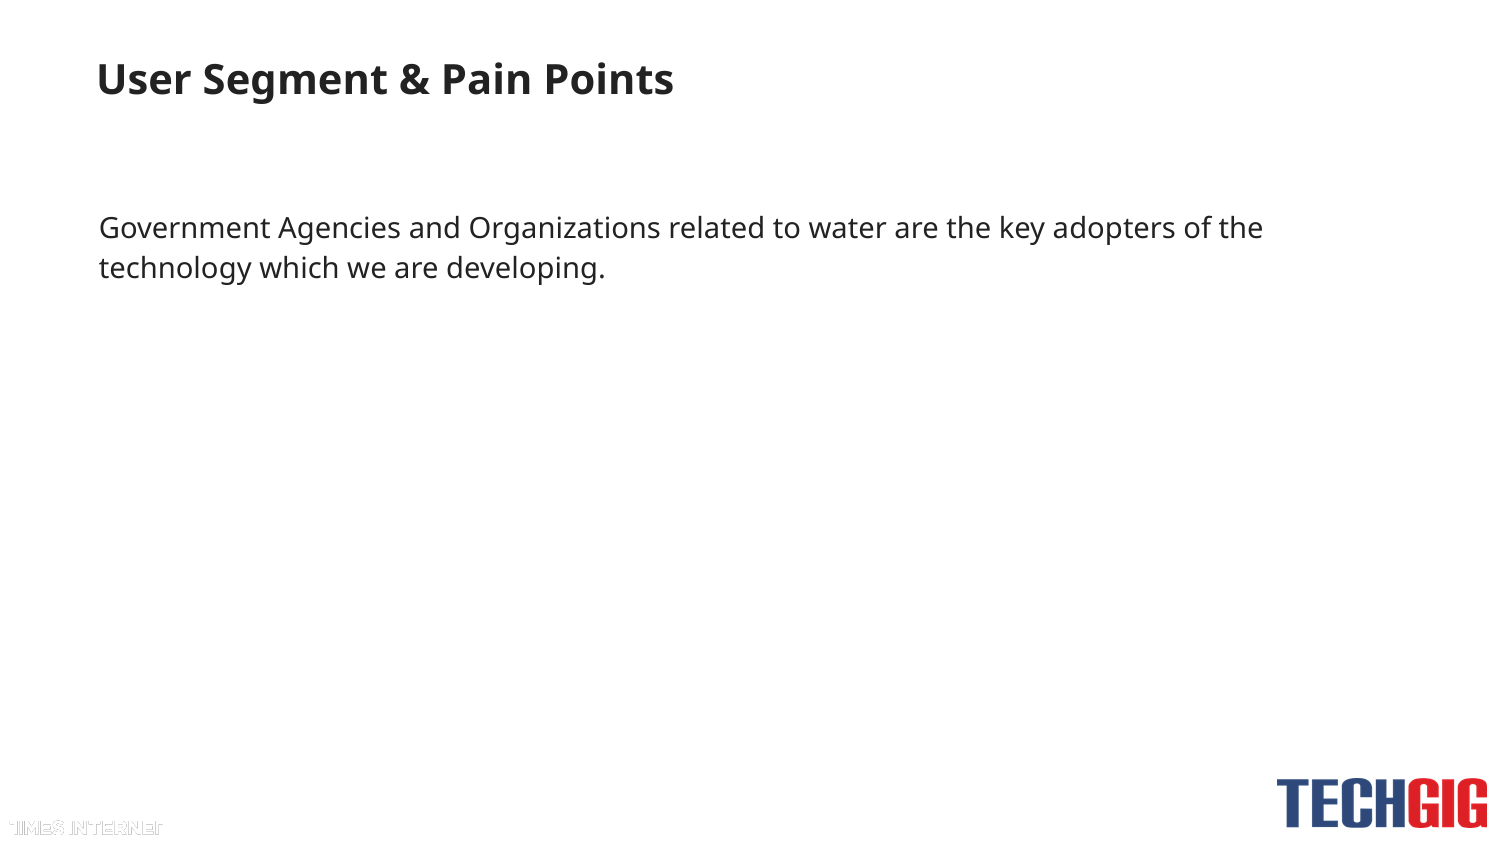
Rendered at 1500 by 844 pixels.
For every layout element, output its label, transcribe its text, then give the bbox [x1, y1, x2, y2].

picture [8, 818, 164, 837]
text_box Government Agencies and Organizations related to water are the key adopters of the technology which we are developing. [84, 188, 1436, 749]
title User Segment & Pain Points [81, 37, 1440, 133]
picture [1277, 777, 1488, 828]
